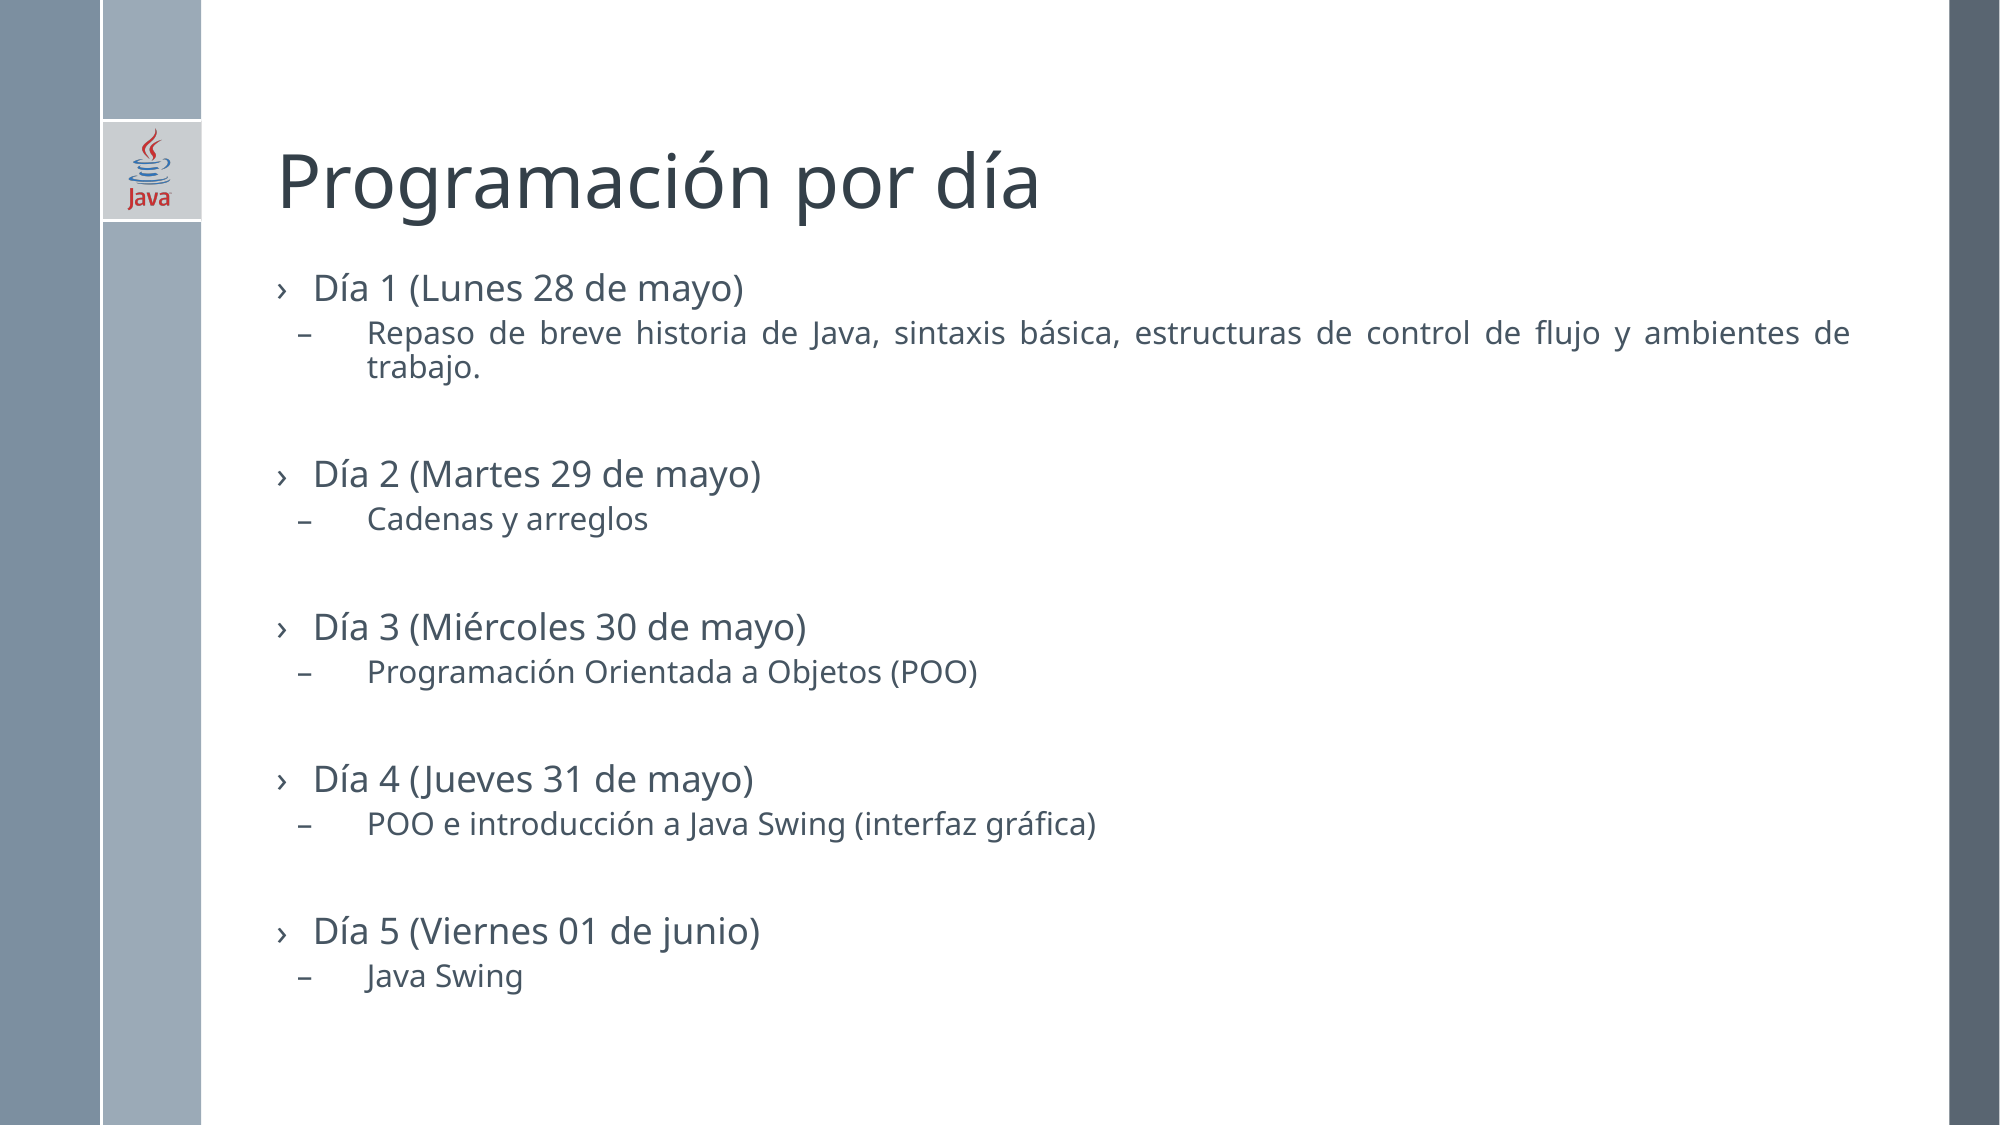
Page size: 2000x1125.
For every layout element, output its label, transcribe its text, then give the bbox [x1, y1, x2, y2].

list Día 1 (Lunes 28 de mayo) Repaso de breve historia de Java, sintaxis básica, estructuras de control de flujo y ambientes de trabajo. Día 2 (Martes 29 de mayo) Cadenas y arreglos Día 3 (Miércoles 30 de mayo) Programación Orientada a Objetos (POO) Día 4 (Jueves 31 de mayo) POO e introducción a Java Swing (interfaz gráfica) Día 5 (Viernes 01 de junio) Java Swing [261, 262, 1867, 1013]
picture [109, 127, 193, 211]
title Programación por día [261, 29, 1867, 233]
